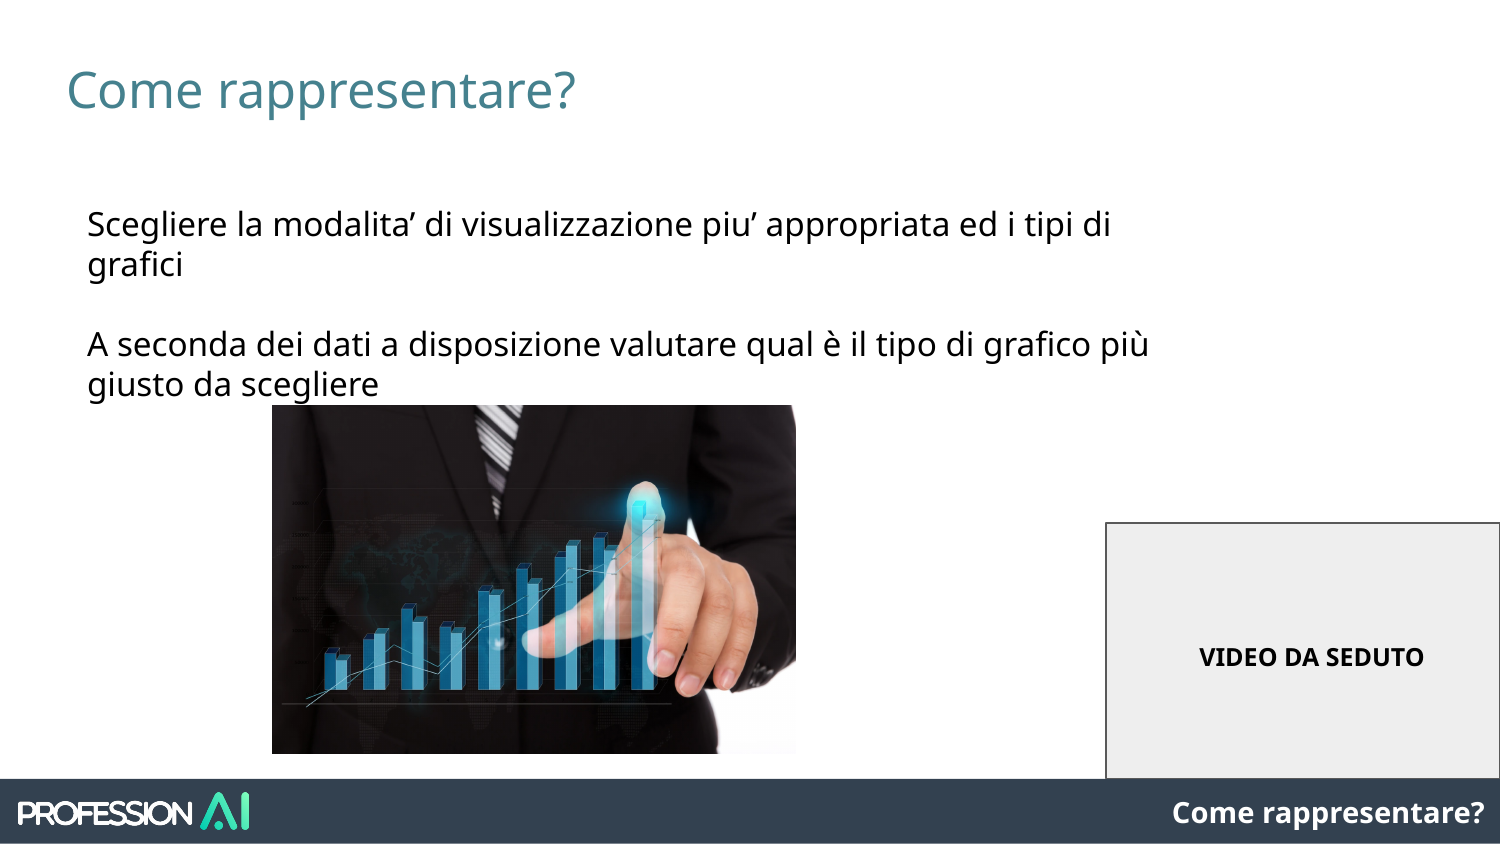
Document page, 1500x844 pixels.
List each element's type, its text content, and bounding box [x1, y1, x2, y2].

title Come rappresentare? [51, 42, 1449, 137]
title VIDEO DA SEDUTO [1148, 626, 1477, 721]
title Scegliere la modalita’ di visualizzazione piu’ appropriata ed i tipi di grafici A seconda dei dati a disposizione valutare qual è il tipo di grafico più giusto da scegliere [72, 188, 1205, 419]
picture [17, 792, 250, 831]
picture [272, 405, 796, 755]
text_box Come rappresentare? [731, 778, 1500, 844]
text_box [1105, 523, 1500, 779]
text_box [0, 778, 731, 844]
